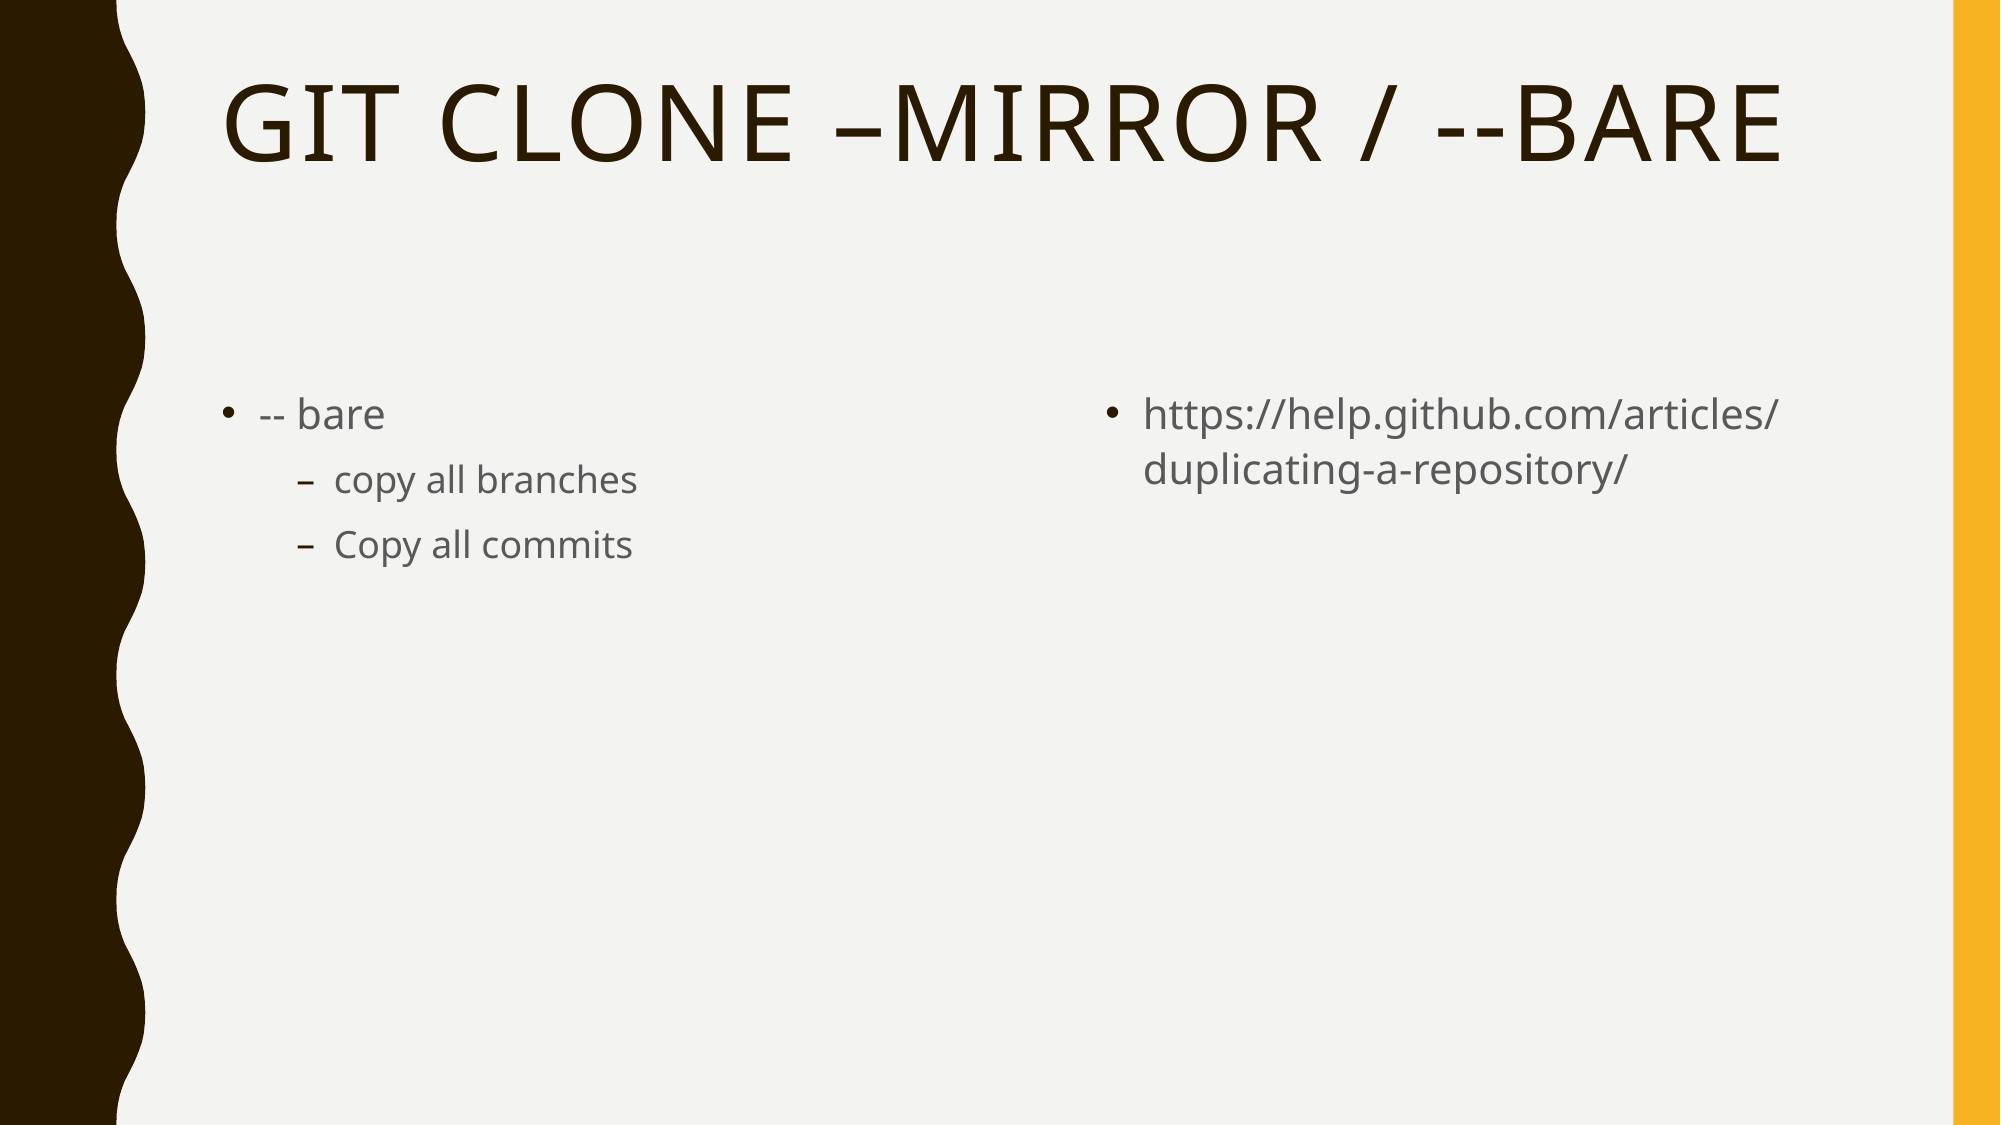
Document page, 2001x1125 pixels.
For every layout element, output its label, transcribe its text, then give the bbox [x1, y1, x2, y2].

title Git Clone –Mirror / --Bare [205, 62, 1875, 308]
list https://help.github.com/articles/duplicating-a-repository/ [1090, 375, 1878, 969]
list -- bare copy all branches Copy all commits [206, 375, 994, 969]
